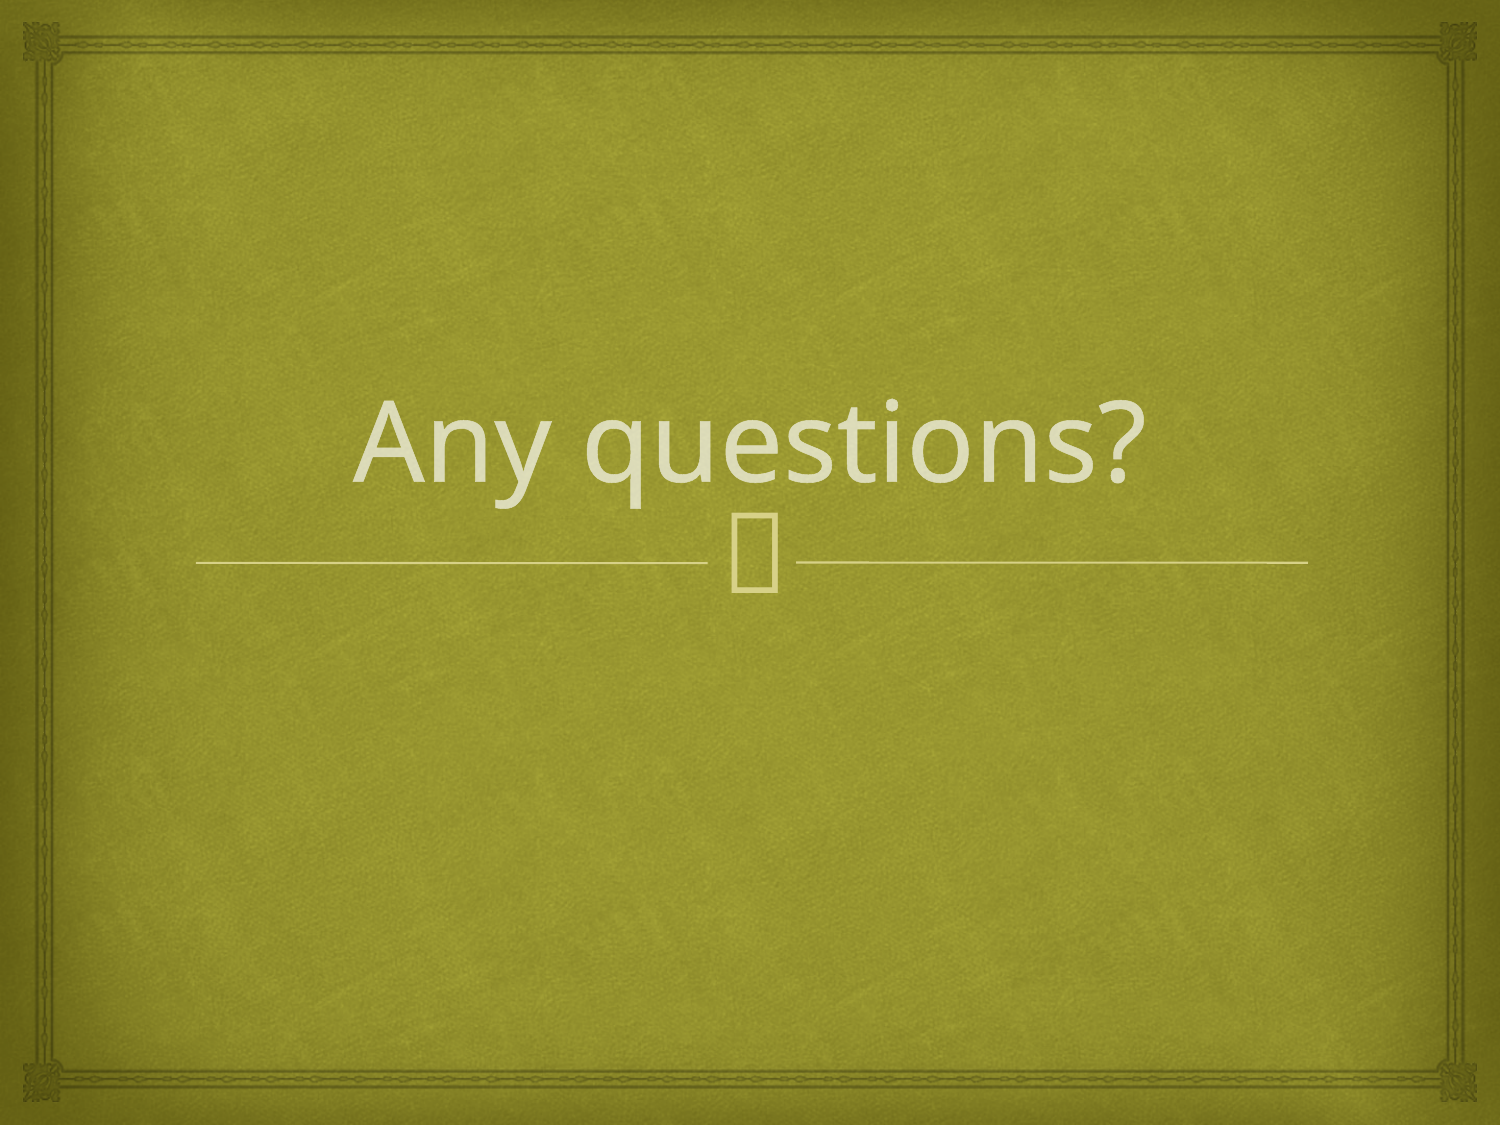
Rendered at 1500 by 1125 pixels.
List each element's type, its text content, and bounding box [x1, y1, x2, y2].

title Any questions? [194, 227, 1306, 512]
picture [0, 0, 1500, 1125]
